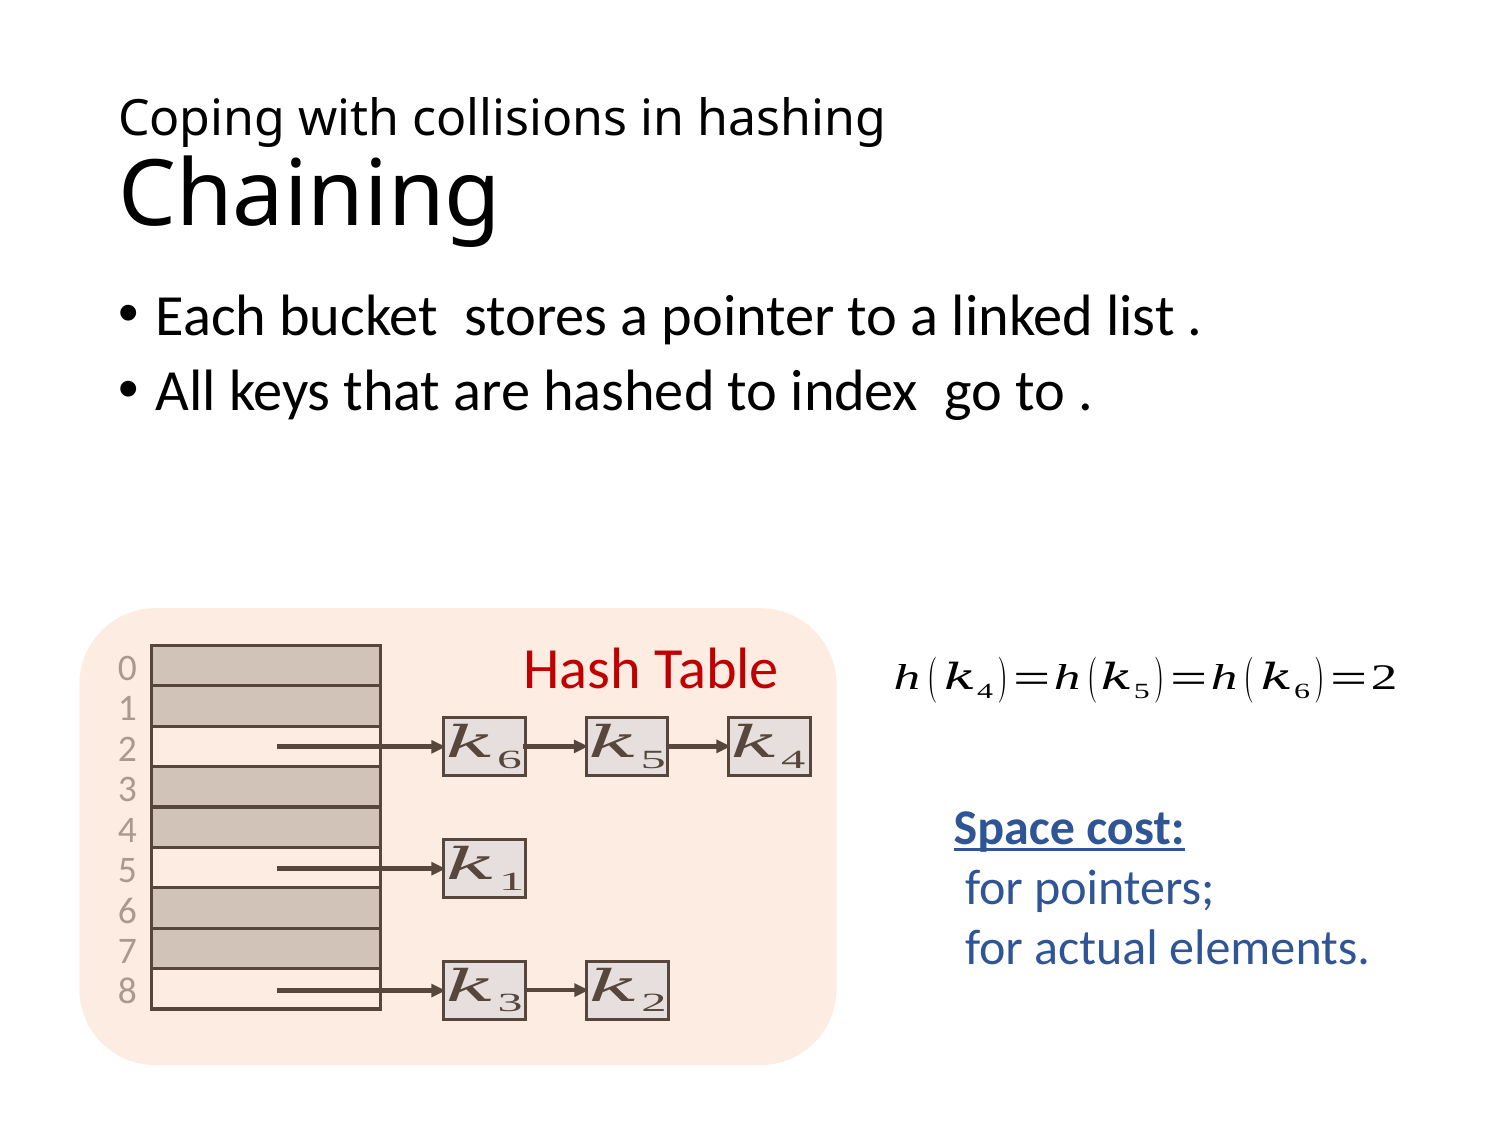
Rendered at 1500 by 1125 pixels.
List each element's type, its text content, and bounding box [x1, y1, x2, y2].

title Coping with collisions in hashing Chaining [103, 59, 1397, 278]
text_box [79, 608, 837, 1066]
